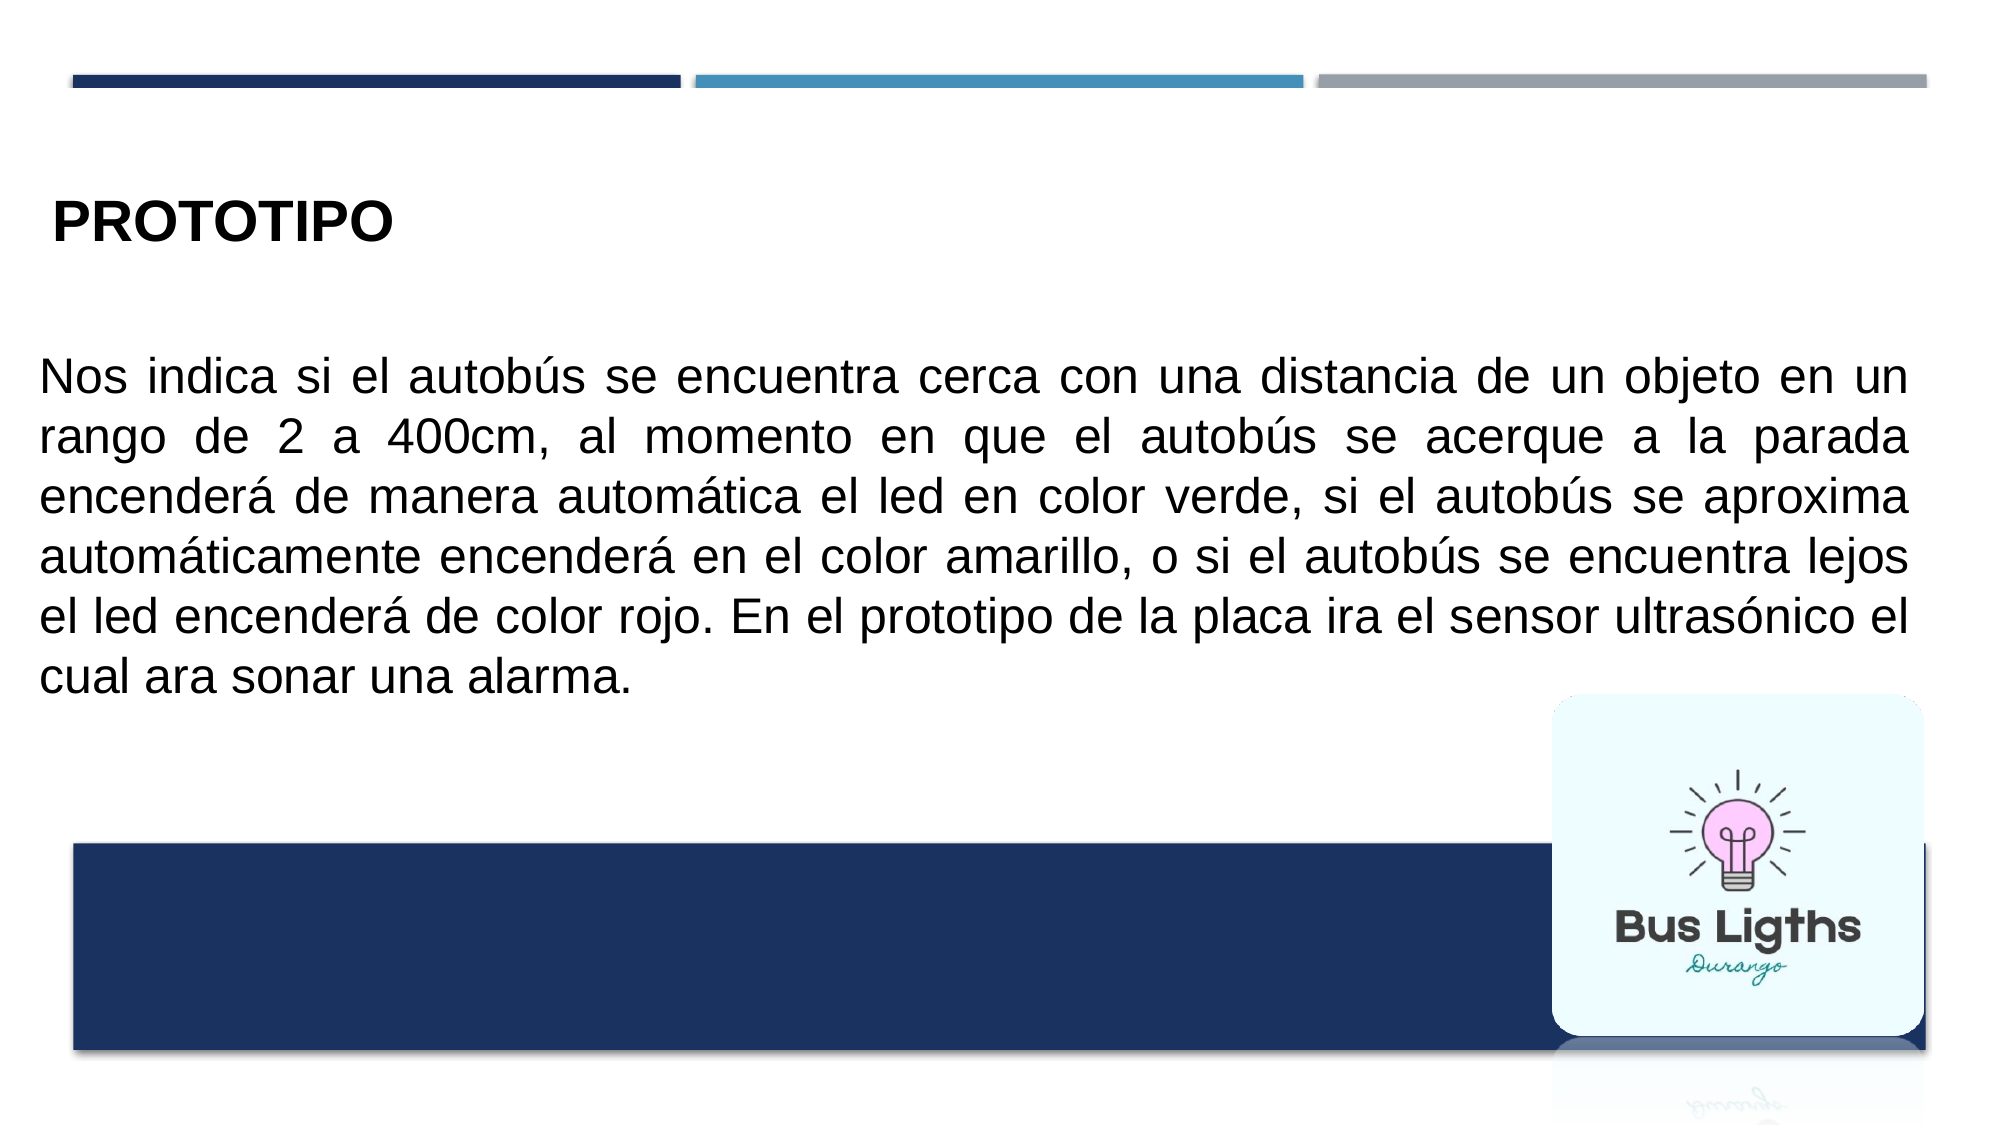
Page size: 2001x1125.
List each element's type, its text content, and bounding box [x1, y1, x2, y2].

title prototipo [37, 148, 419, 261]
text_box [0, 86, 2000, 1125]
text_box [72, 842, 1543, 1051]
picture [1549, 694, 1927, 1125]
text_box Nos indica si el autobús se encuentra cerca con una distancia de un objeto en un rango de 2 a 400cm, al momento en que el autobús se acerque a la parada encenderá de manera automática el led en color verde, si el autobús se aproxima automáticamente encenderá en el color amarillo, o si el autobús se encuentra lejos el led encenderá de color rojo. En el prototipo de la placa ira el sensor ultrasónico el cual ara sonar una alarma. [24, 335, 1926, 711]
